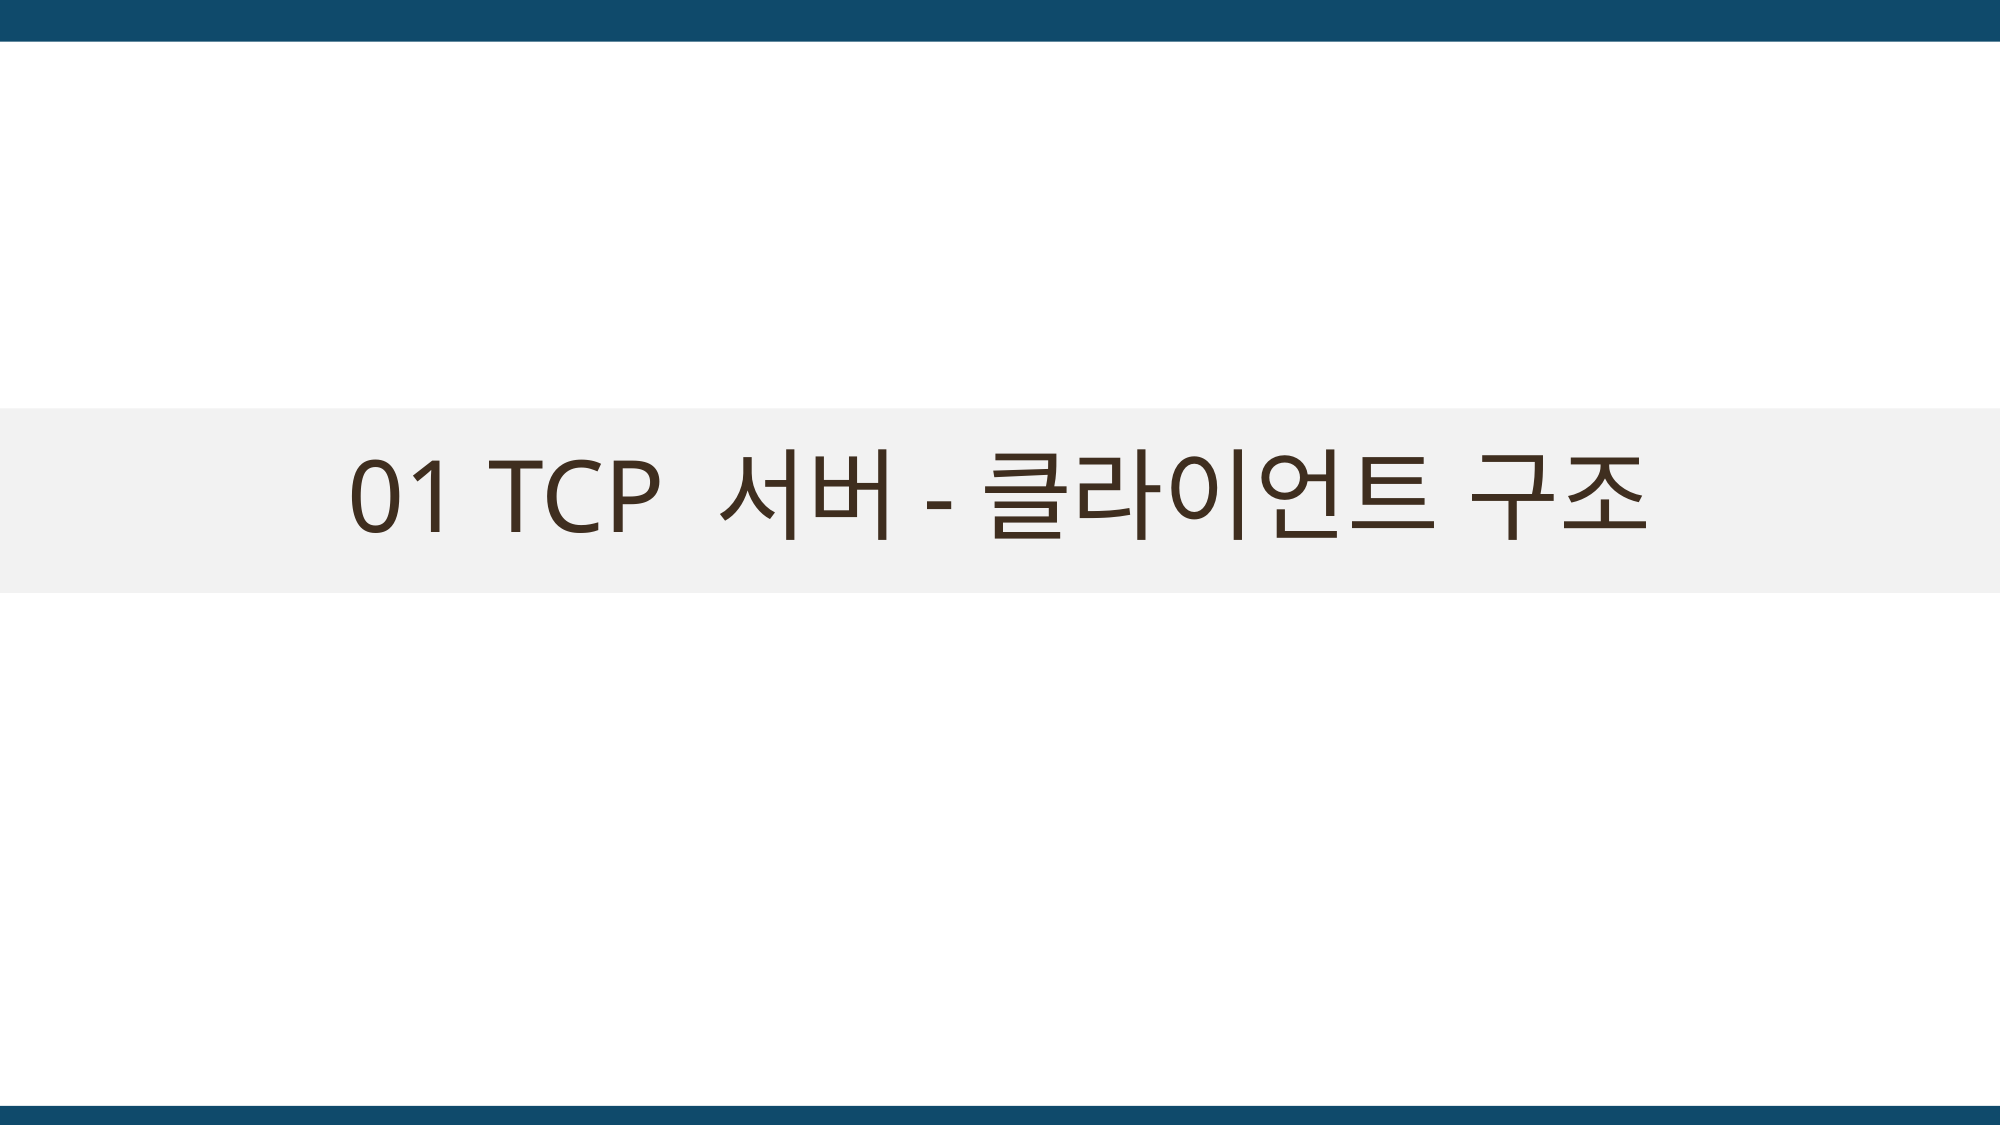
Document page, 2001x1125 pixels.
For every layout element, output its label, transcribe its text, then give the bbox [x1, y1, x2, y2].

title 01 TCP 서버-클라이언트 구조 [0, 408, 2000, 593]
